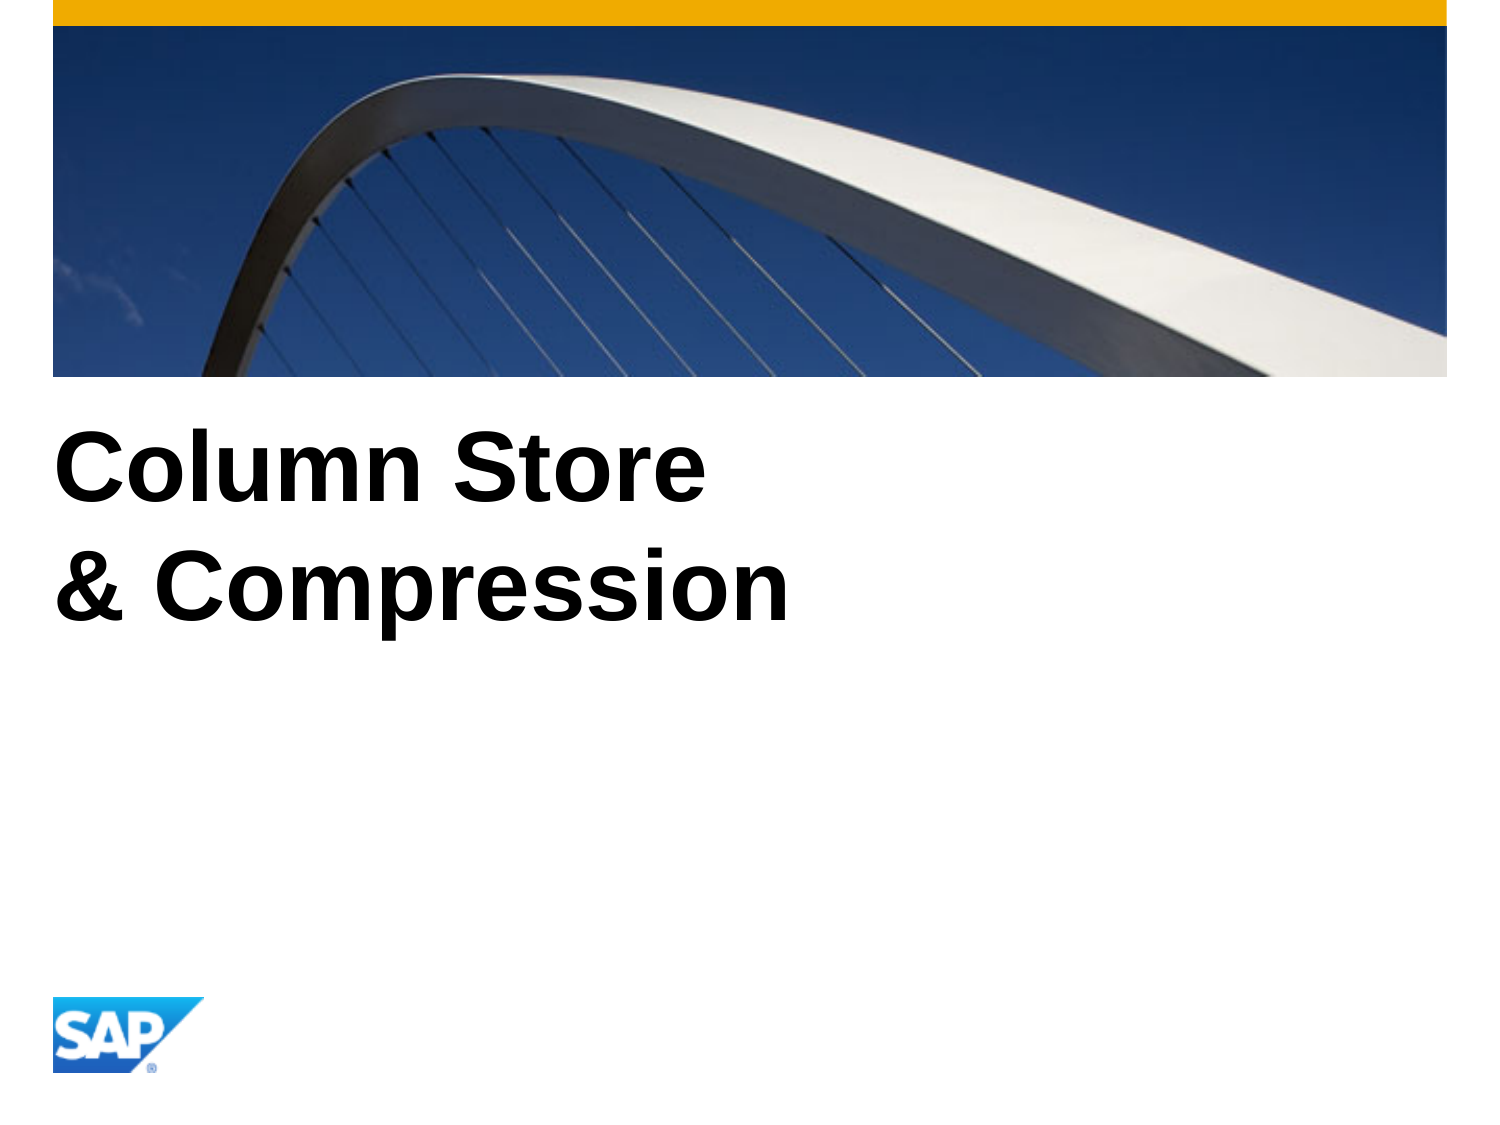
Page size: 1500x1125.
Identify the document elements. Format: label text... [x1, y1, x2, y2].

title Column Store & Compression [53, 400, 1447, 523]
picture [53, 997, 204, 1073]
picture [52, 26, 1448, 377]
